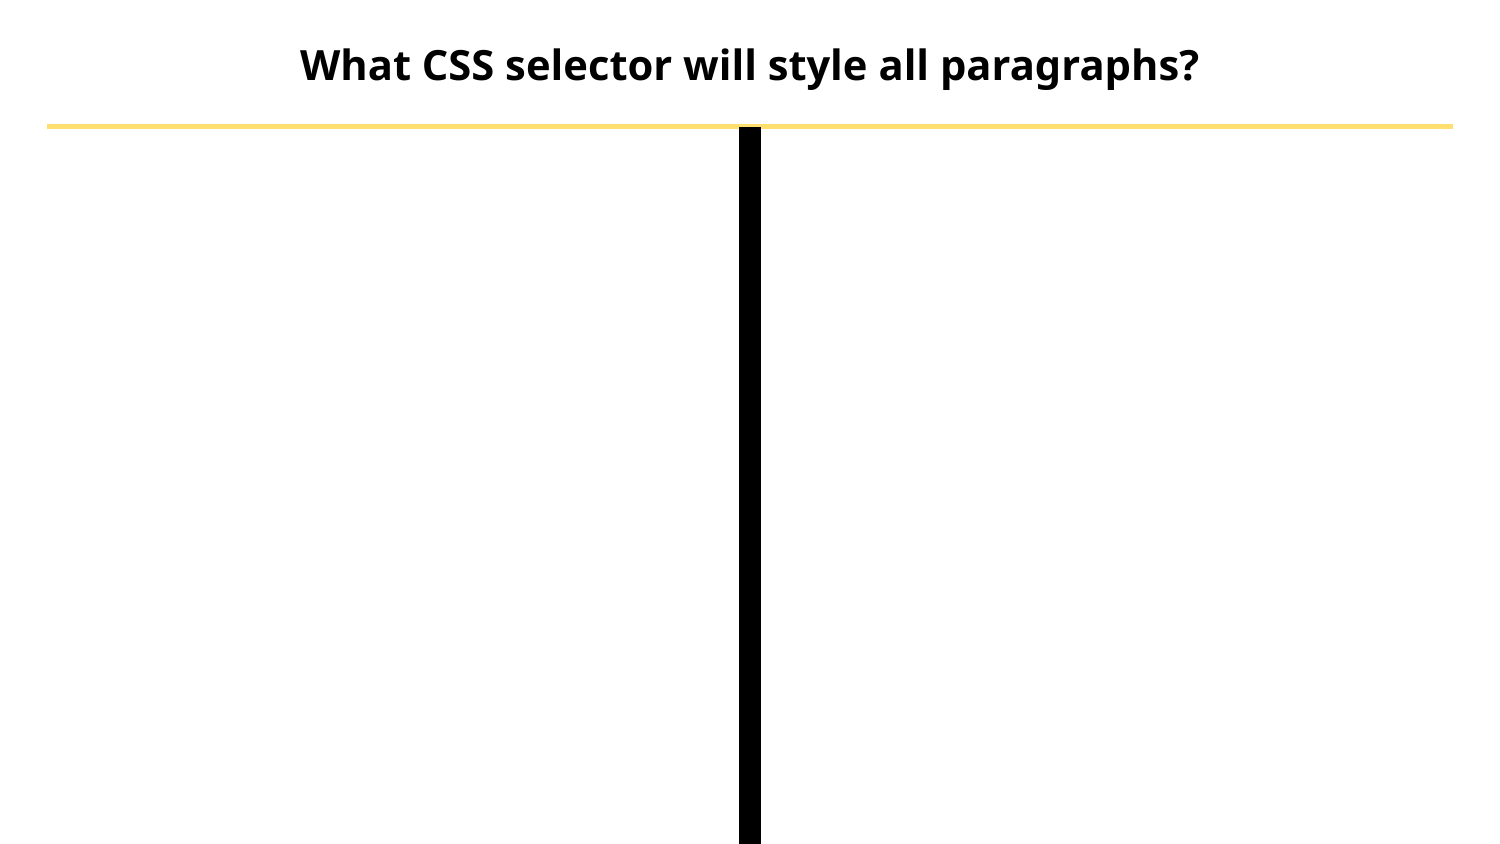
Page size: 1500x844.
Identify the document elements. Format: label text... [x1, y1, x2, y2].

title What CSS selector will style all paragraphs? [0, 0, 1500, 127]
